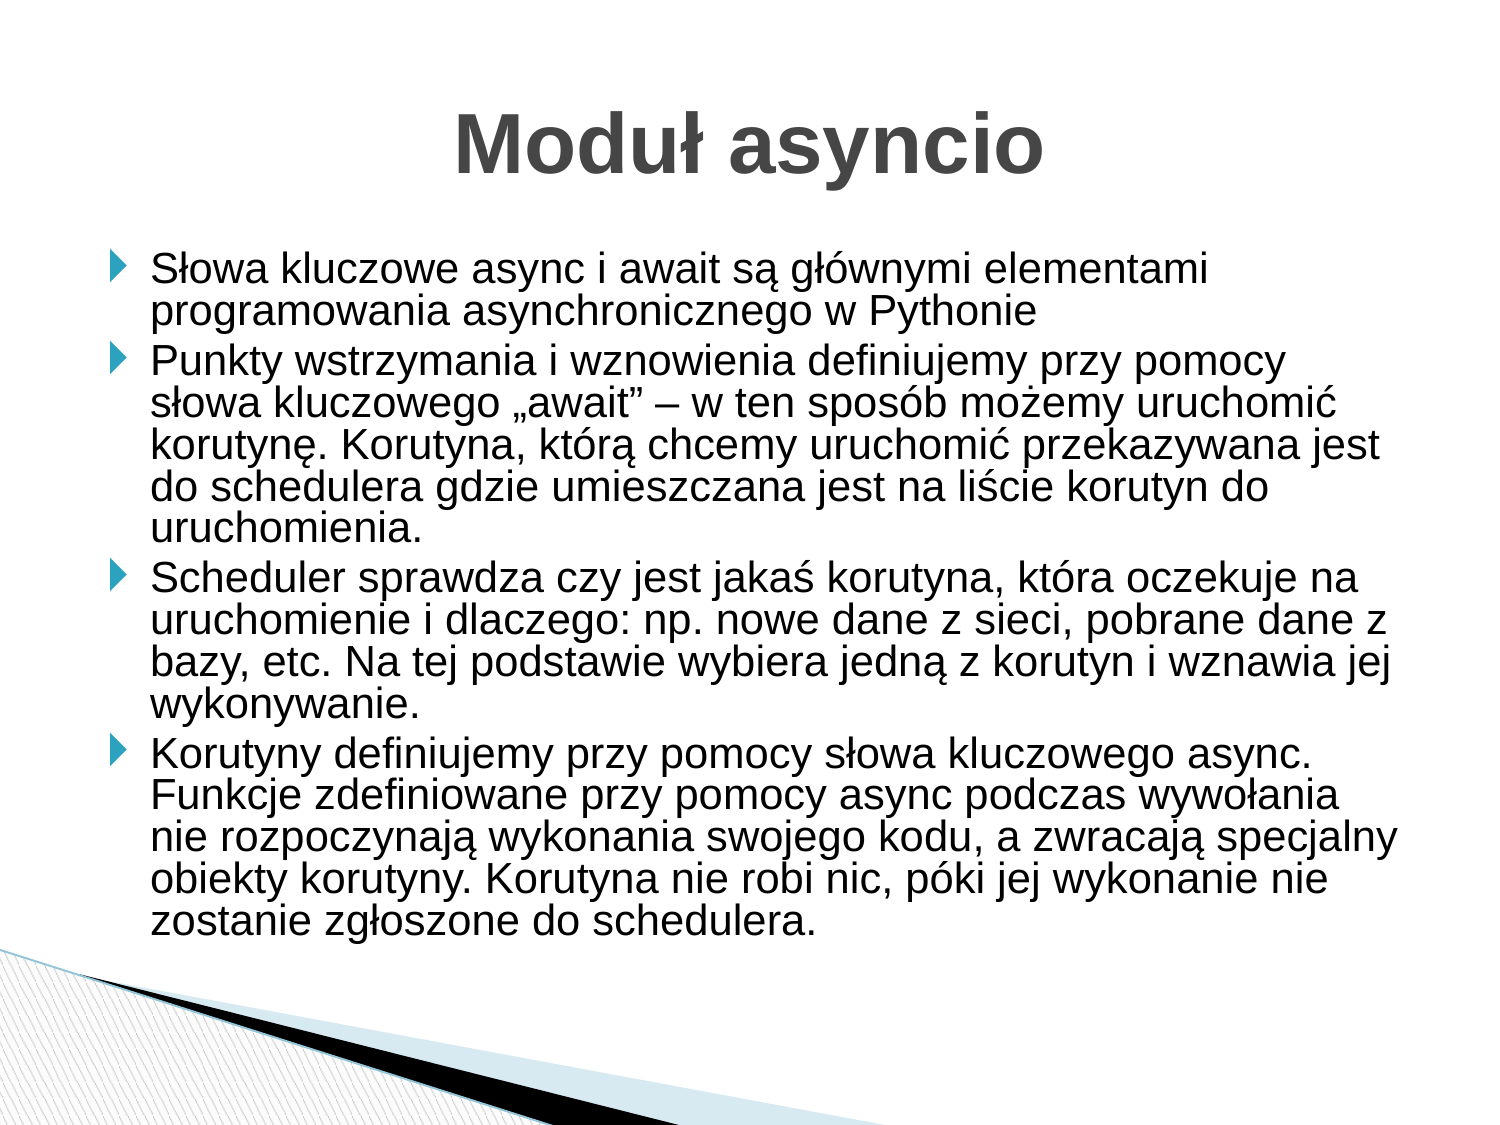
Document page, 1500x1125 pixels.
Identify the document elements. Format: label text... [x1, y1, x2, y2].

list Słowa kluczowe async i await są głównymi elementami programowania asynchronicznego w Pythonie Punkty wstrzymania i wznowienia definiujemy przy pomocy słowa kluczowego „await” – w ten sposób możemy uruchomić korutynę. Korutyna, którą chcemy uruchomić przekazywana jest do schedulera gdzie umieszczana jest na liście korutyn do uruchomienia. Scheduler sprawdza czy jest jakaś korutyna, która oczekuje na uruchomienie i dlaczego: np. nowe dane z sieci, pobrane dane z bazy, etc. Na tej podstawie wybiera jedną z korutyn i wznawia jej wykonywanie. Korutyny definiujemy przy pomocy słowa kluczowego async. Funkcje zdefiniowane przy pomocy async podczas wywołania nie rozpoczynają wykonania swojego kodu, a zwracają specjalny obiekty korutyny. Korutyna nie robi nic, póki jej wykonanie nie zostanie zgłoszone do schedulera. [75, 243, 1425, 986]
title Moduł asyncio [75, 45, 1425, 233]
